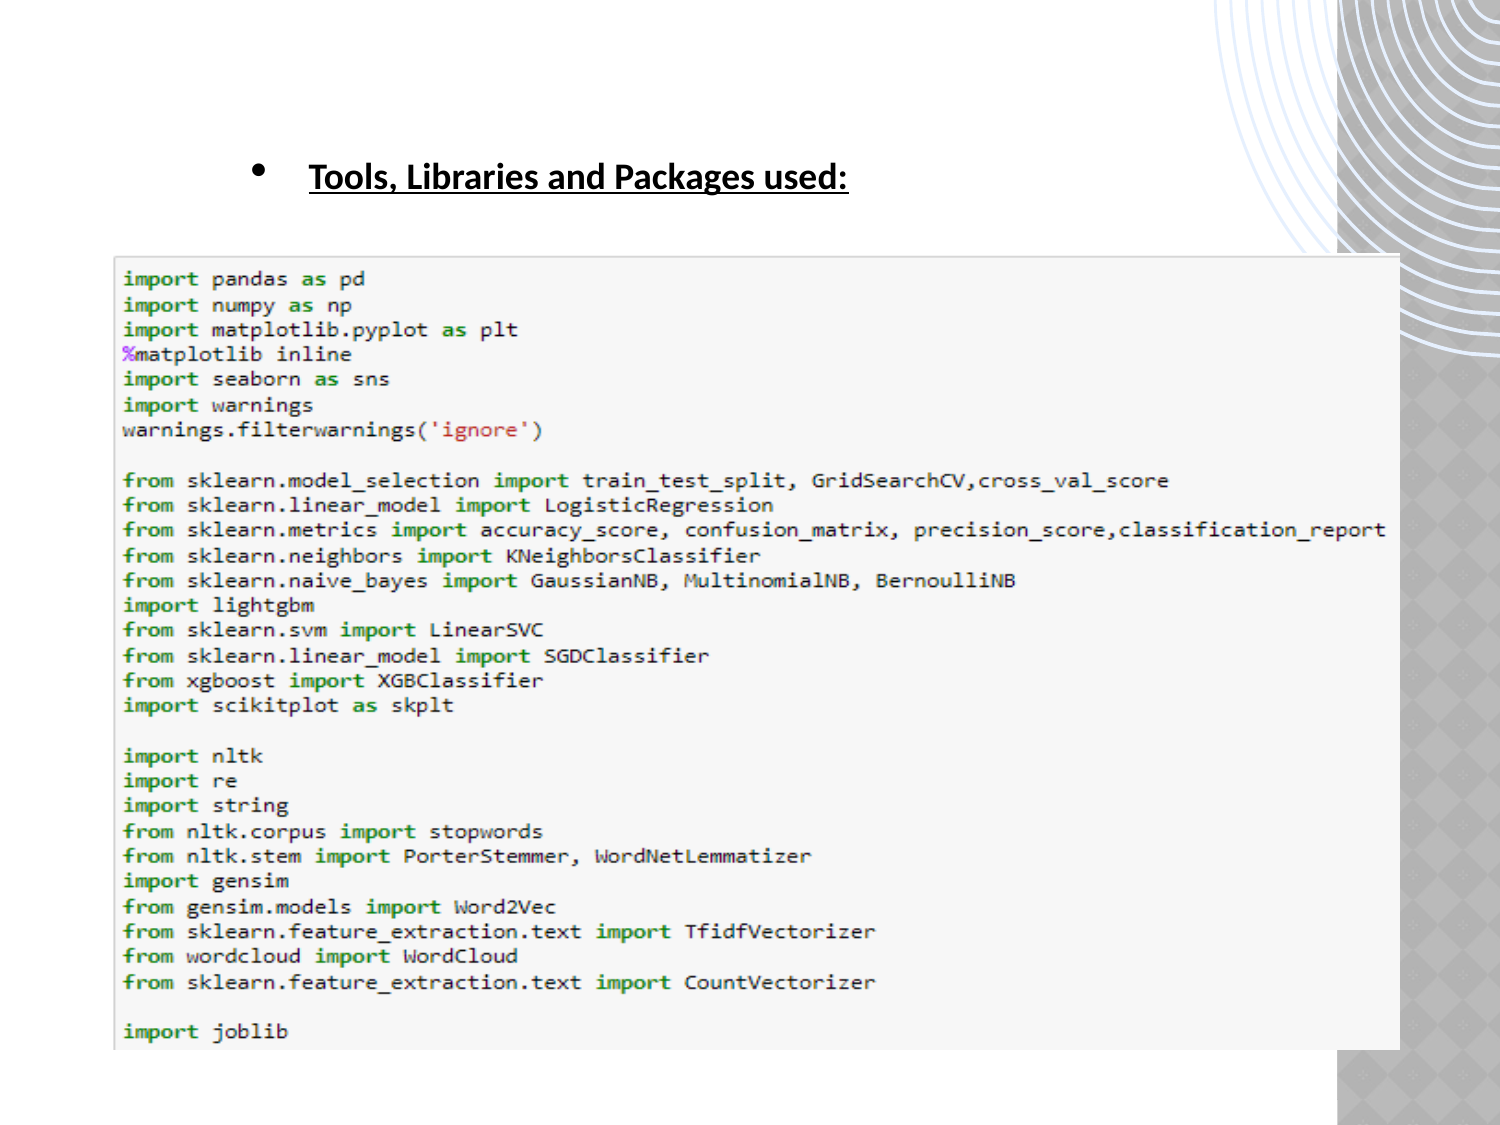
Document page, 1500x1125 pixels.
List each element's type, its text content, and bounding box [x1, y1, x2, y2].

text_box Tools, Libraries and Packages used: [237, 141, 1325, 205]
picture [111, 252, 1401, 1051]
